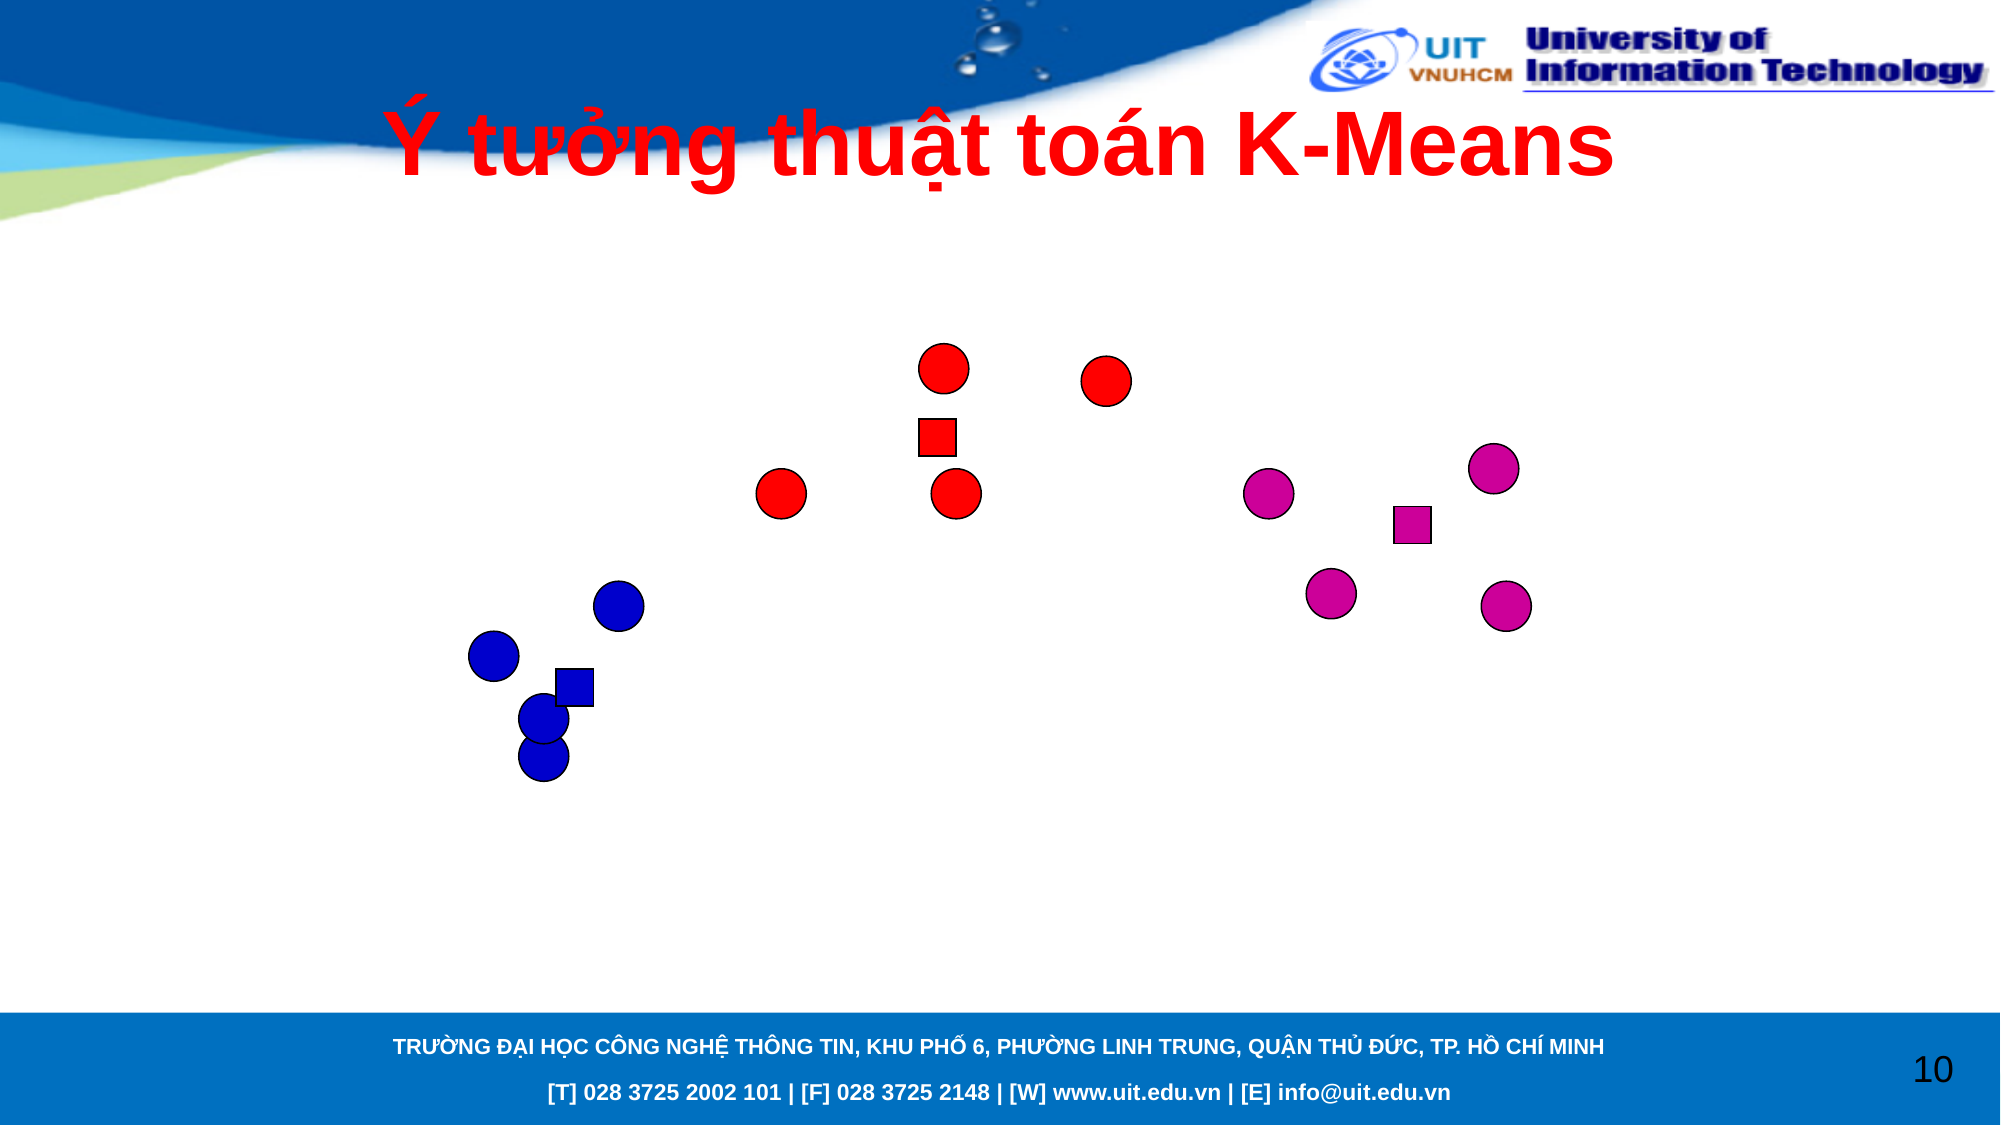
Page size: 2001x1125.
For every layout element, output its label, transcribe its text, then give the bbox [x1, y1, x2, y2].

text_box [1081, 356, 1132, 407]
text_box [556, 668, 594, 707]
text_box [518, 738, 569, 782]
text_box [1306, 568, 1357, 619]
text_box [468, 631, 519, 682]
title Ý tưởng thuật toán K-Means [99, 45, 1900, 233]
text_box [1481, 581, 1532, 632]
text_box [593, 581, 644, 632]
text_box [1468, 443, 1519, 494]
text_box [756, 468, 807, 519]
text_box [918, 343, 969, 394]
text_box [918, 418, 957, 457]
text_box [1393, 506, 1432, 544]
picture [0, 0, 2001, 1125]
text_box [1243, 468, 1294, 519]
text_box [518, 693, 569, 744]
text_box [931, 468, 982, 519]
